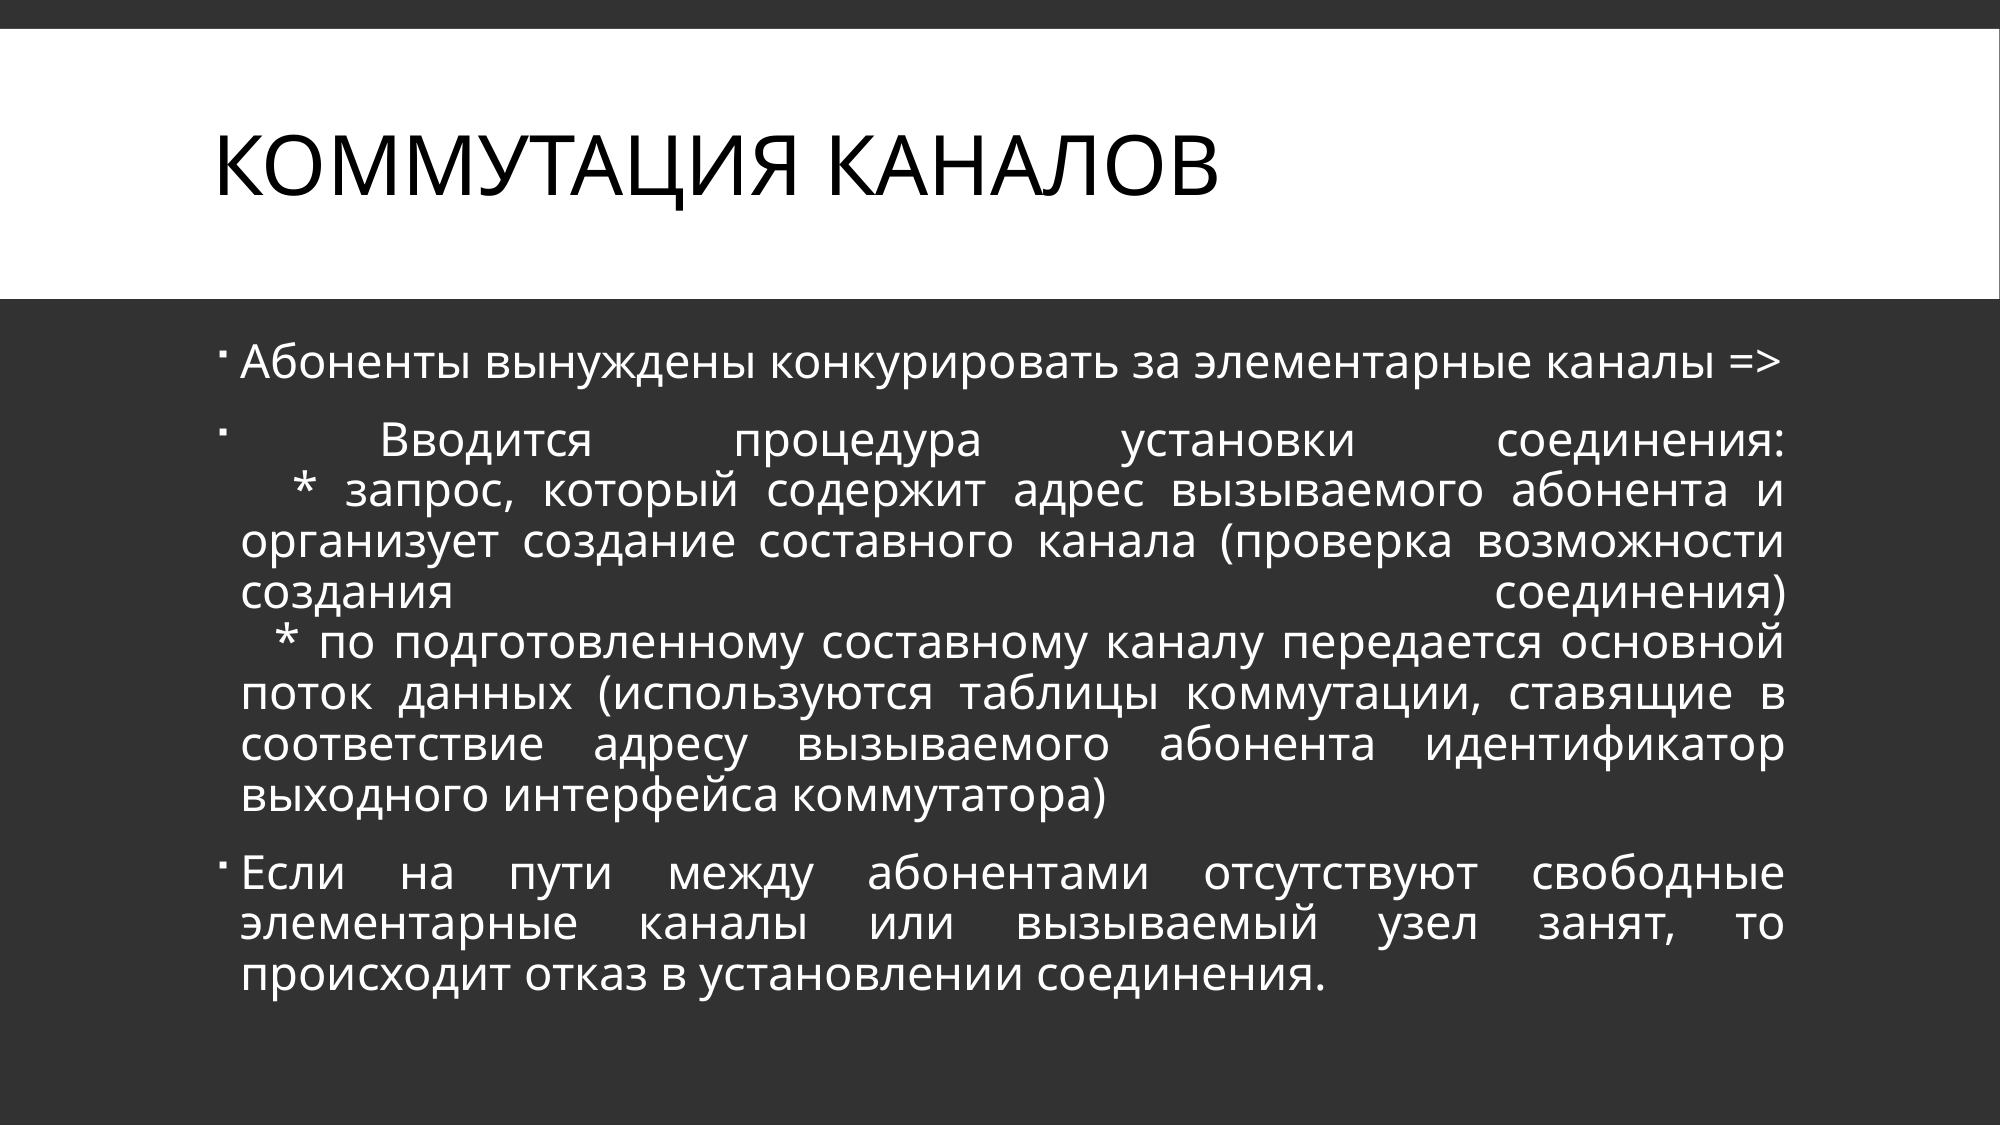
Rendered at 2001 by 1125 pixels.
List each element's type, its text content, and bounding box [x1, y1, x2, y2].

title Коммутация каналов [197, 46, 1803, 295]
list Абоненты вынуждены конкурировать за элементарные каналы => Вводится процедура установки соединения: * запрос, который содержит адрес вызываемого абонента и организует создание составного канала (проверка возможности создания соединения) * по подготовленному составному каналу передается основной поток данных (используются таблицы коммутации, ставящие в соответствие адресу вызываемого абонента идентификатор выходного интерфейса коммутатора) Если на пути между абонентами отсутствуют свободные элементарные каналы или вызываемый узел занят, то происходит отказ в установлении соединения. [197, 329, 1803, 1020]
